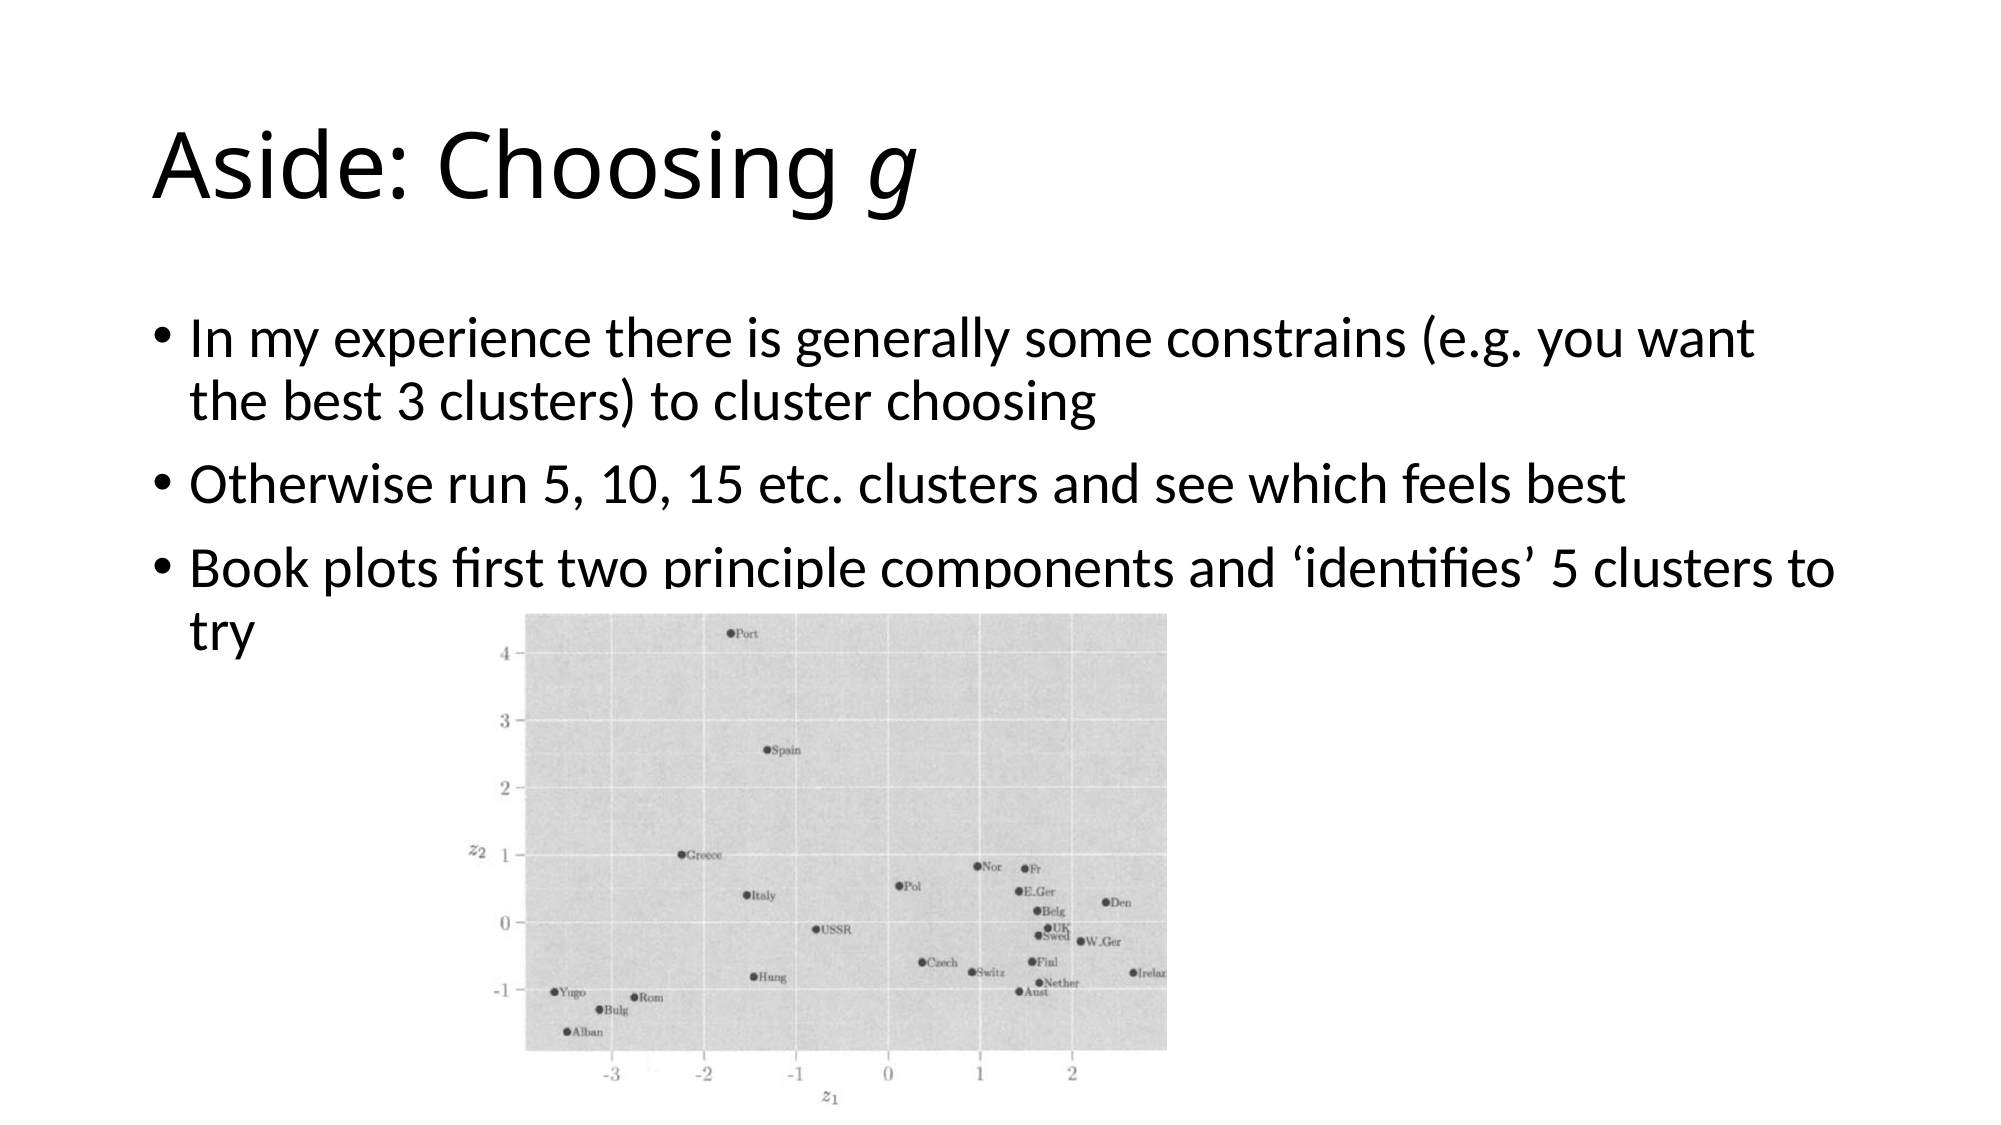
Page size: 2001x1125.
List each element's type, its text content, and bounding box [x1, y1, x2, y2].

list In my experience there is generally some constrains (e.g. you want the best 3 clusters) to cluster choosing Otherwise run 5, 10, 15 etc. clusters and see which feels best Book plots first two principle components and ‘identifies’ 5 clusters to try [137, 299, 1863, 1014]
title Aside: Choosing g [137, 59, 1863, 278]
picture [450, 589, 1190, 1105]
